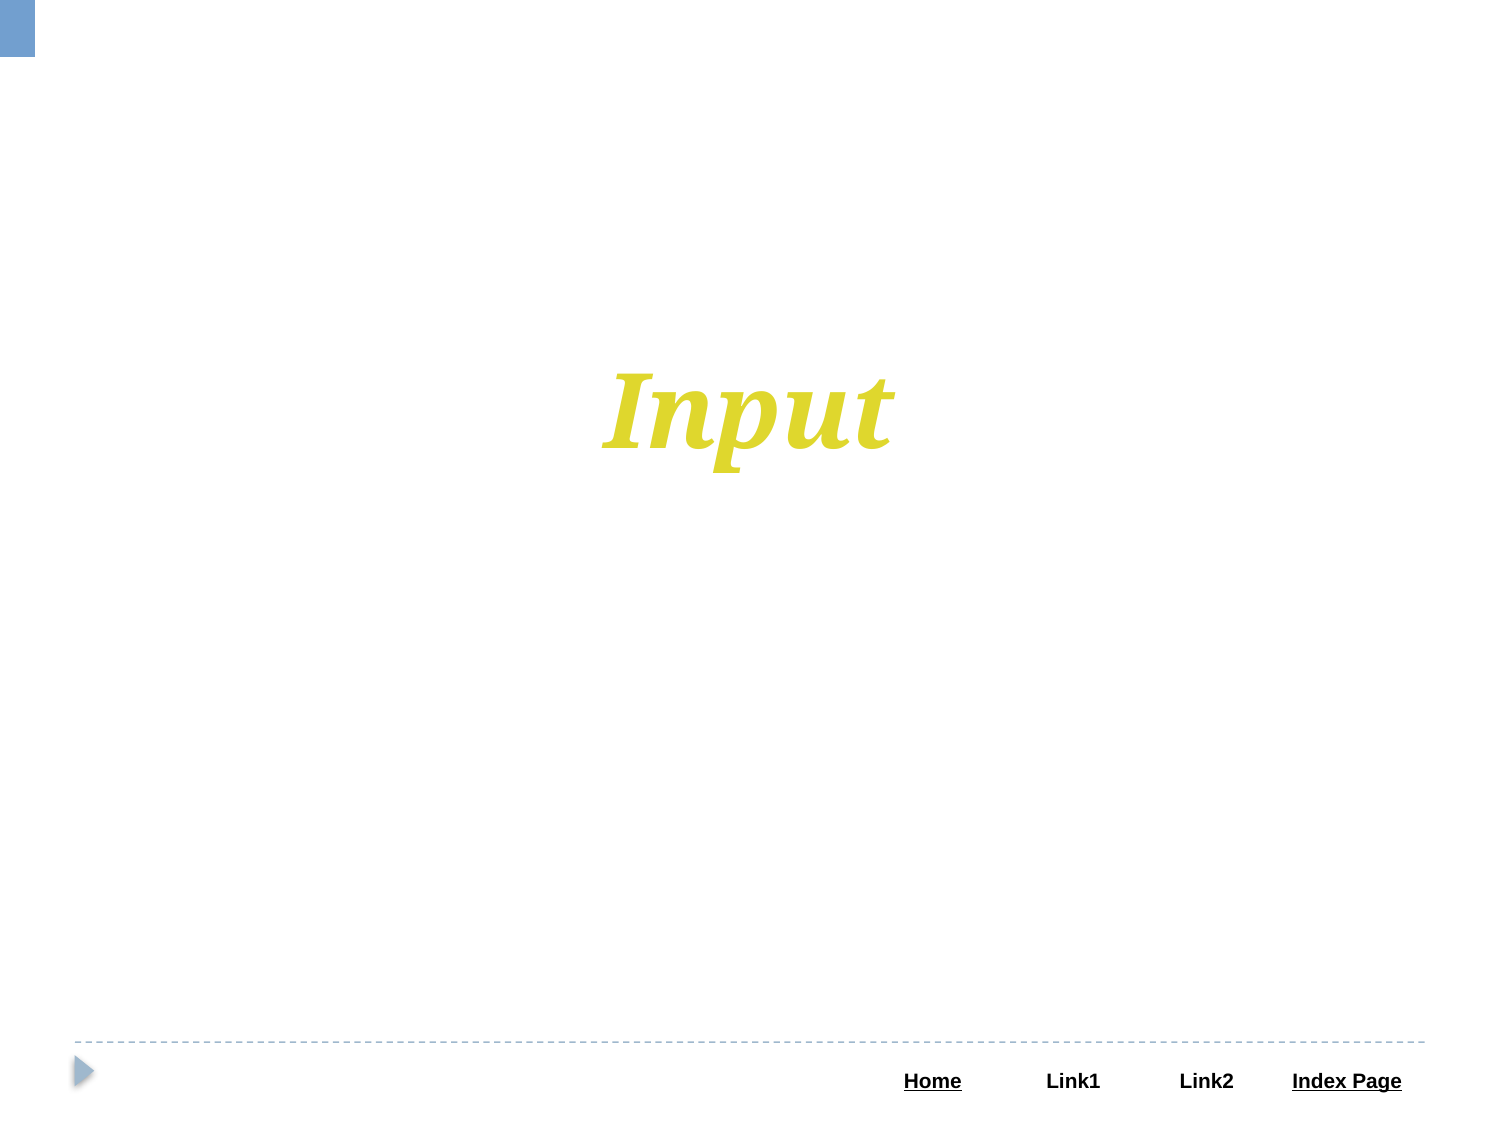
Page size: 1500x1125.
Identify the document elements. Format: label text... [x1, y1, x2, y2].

text_box Input [24, 337, 1475, 475]
